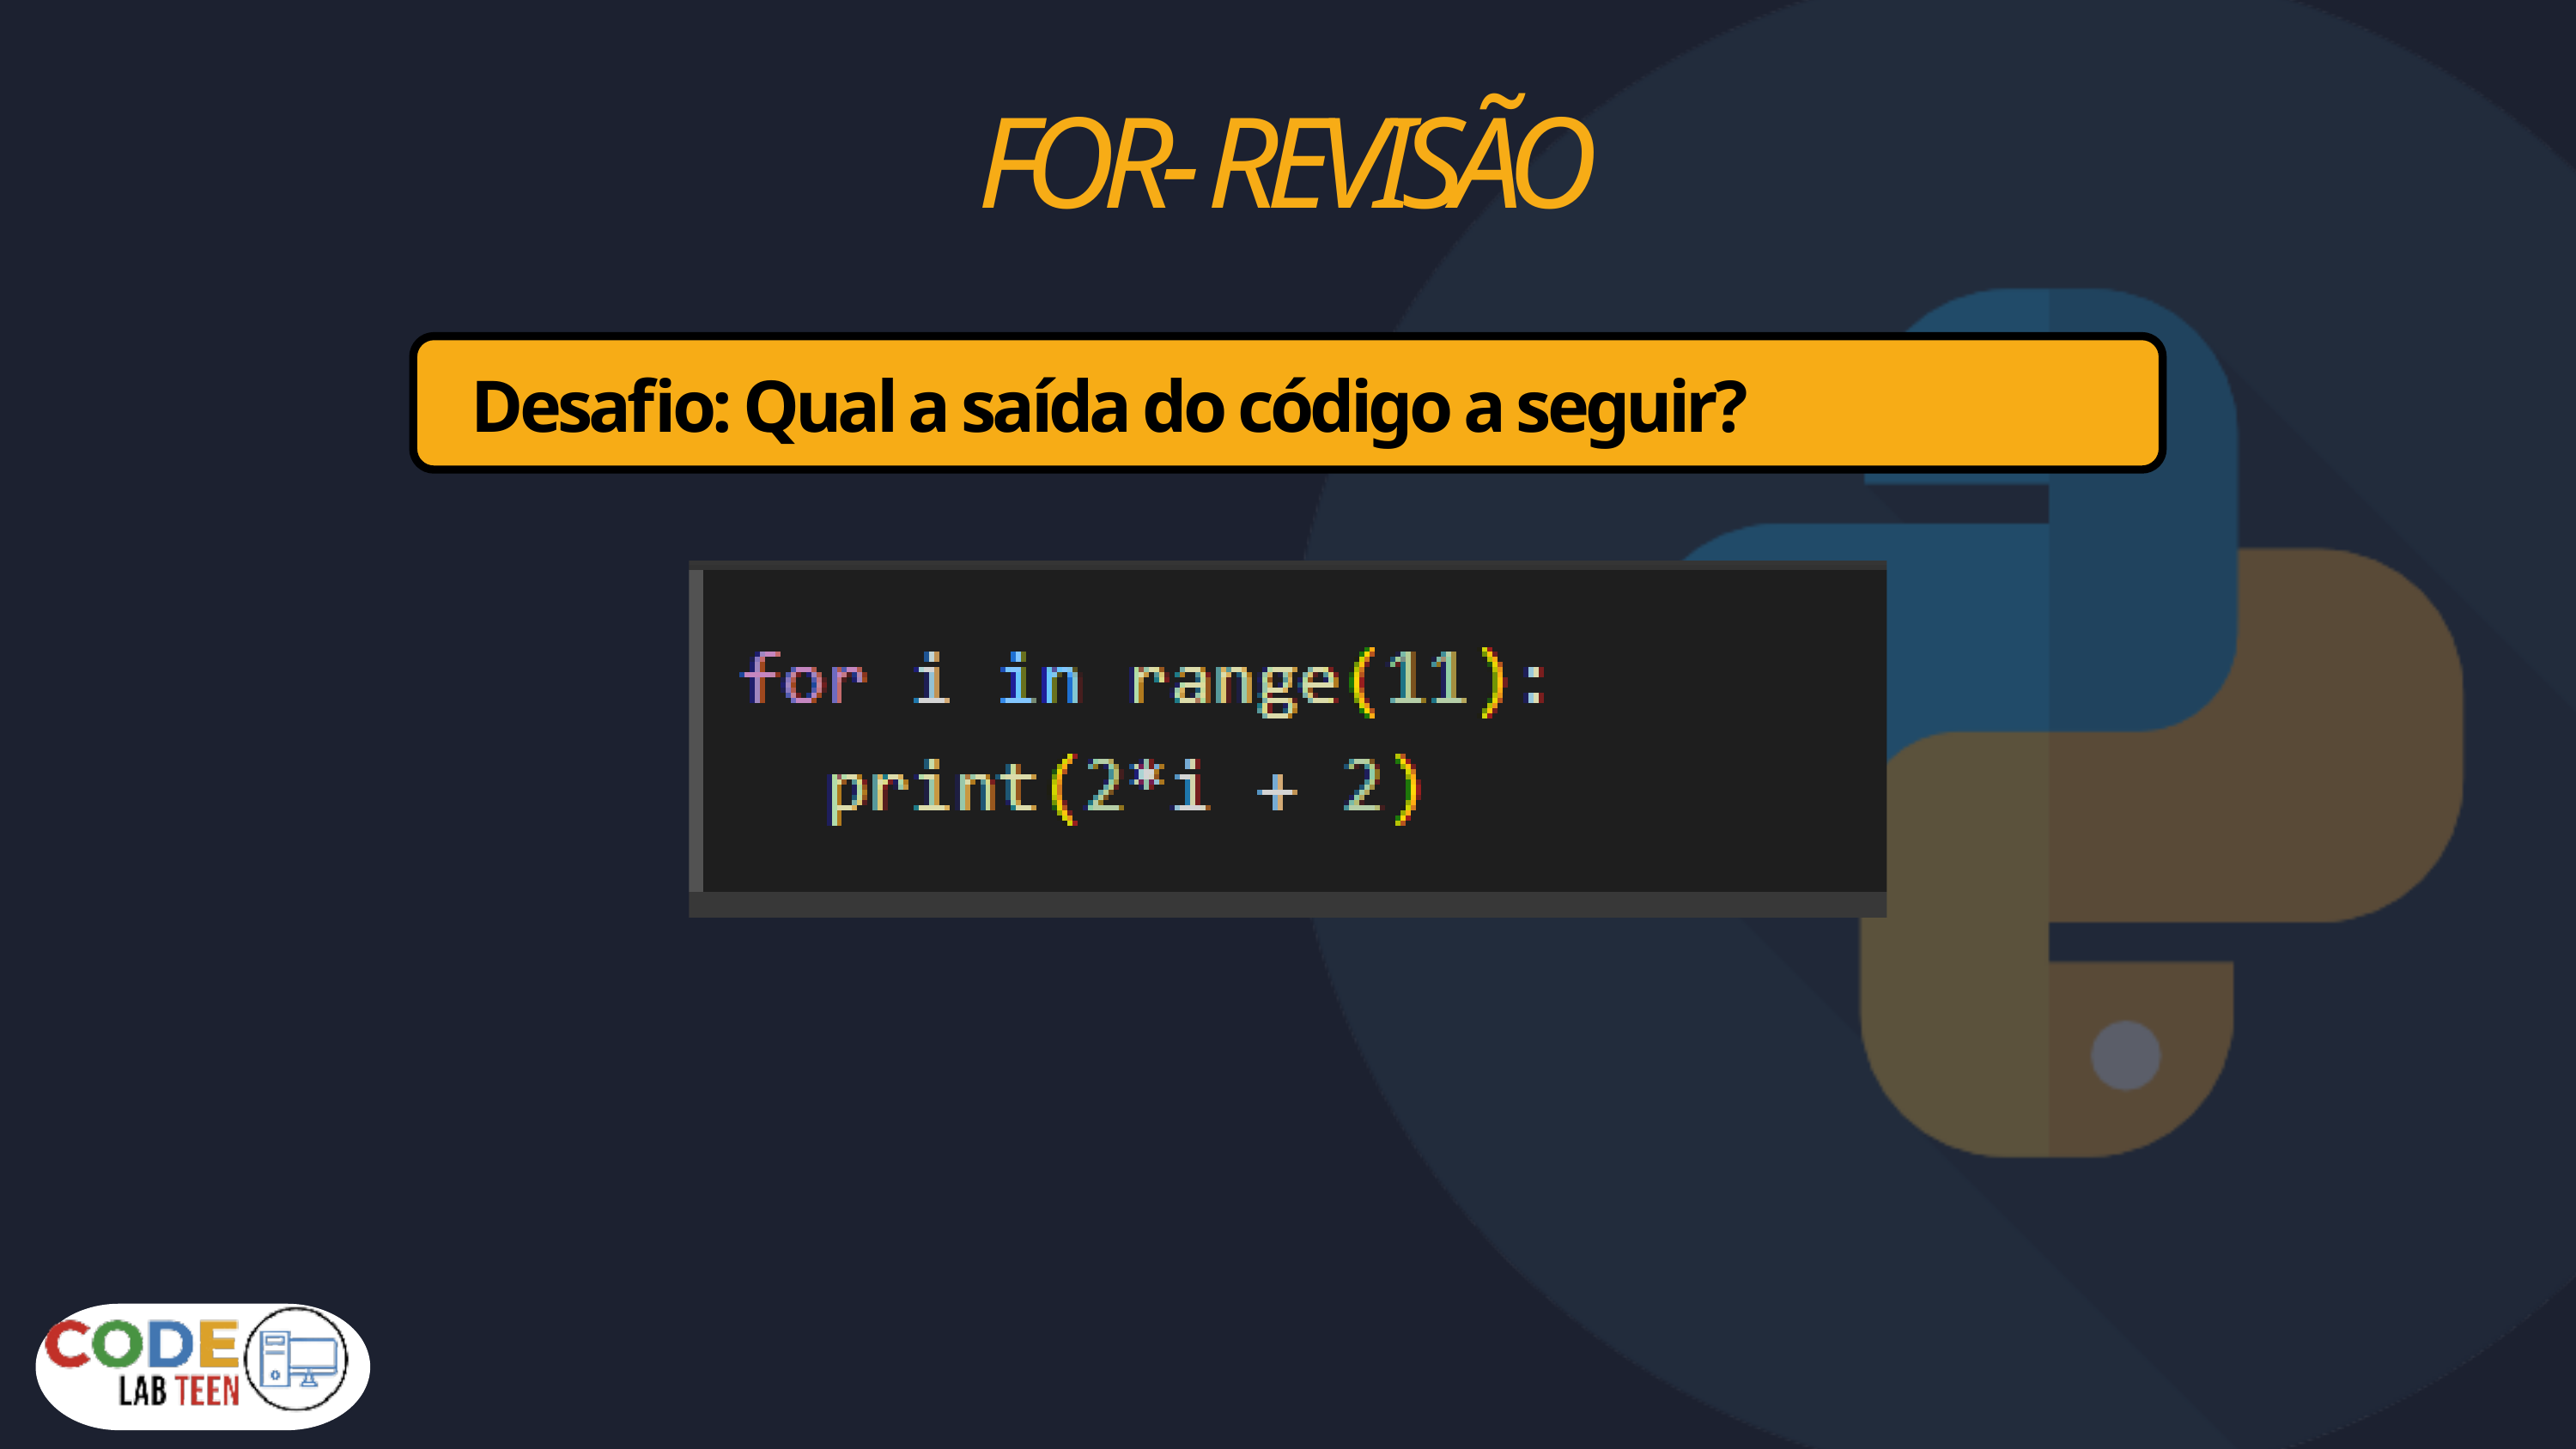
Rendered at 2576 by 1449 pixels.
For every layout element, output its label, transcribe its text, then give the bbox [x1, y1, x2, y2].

text_box FOR- REVISÃO [173, 60, 2403, 233]
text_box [412, 336, 2163, 470]
text_box [1288, 0, 2576, 1449]
text_box [689, 561, 1887, 918]
text_box [8, 1284, 398, 1449]
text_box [35, 1303, 371, 1431]
